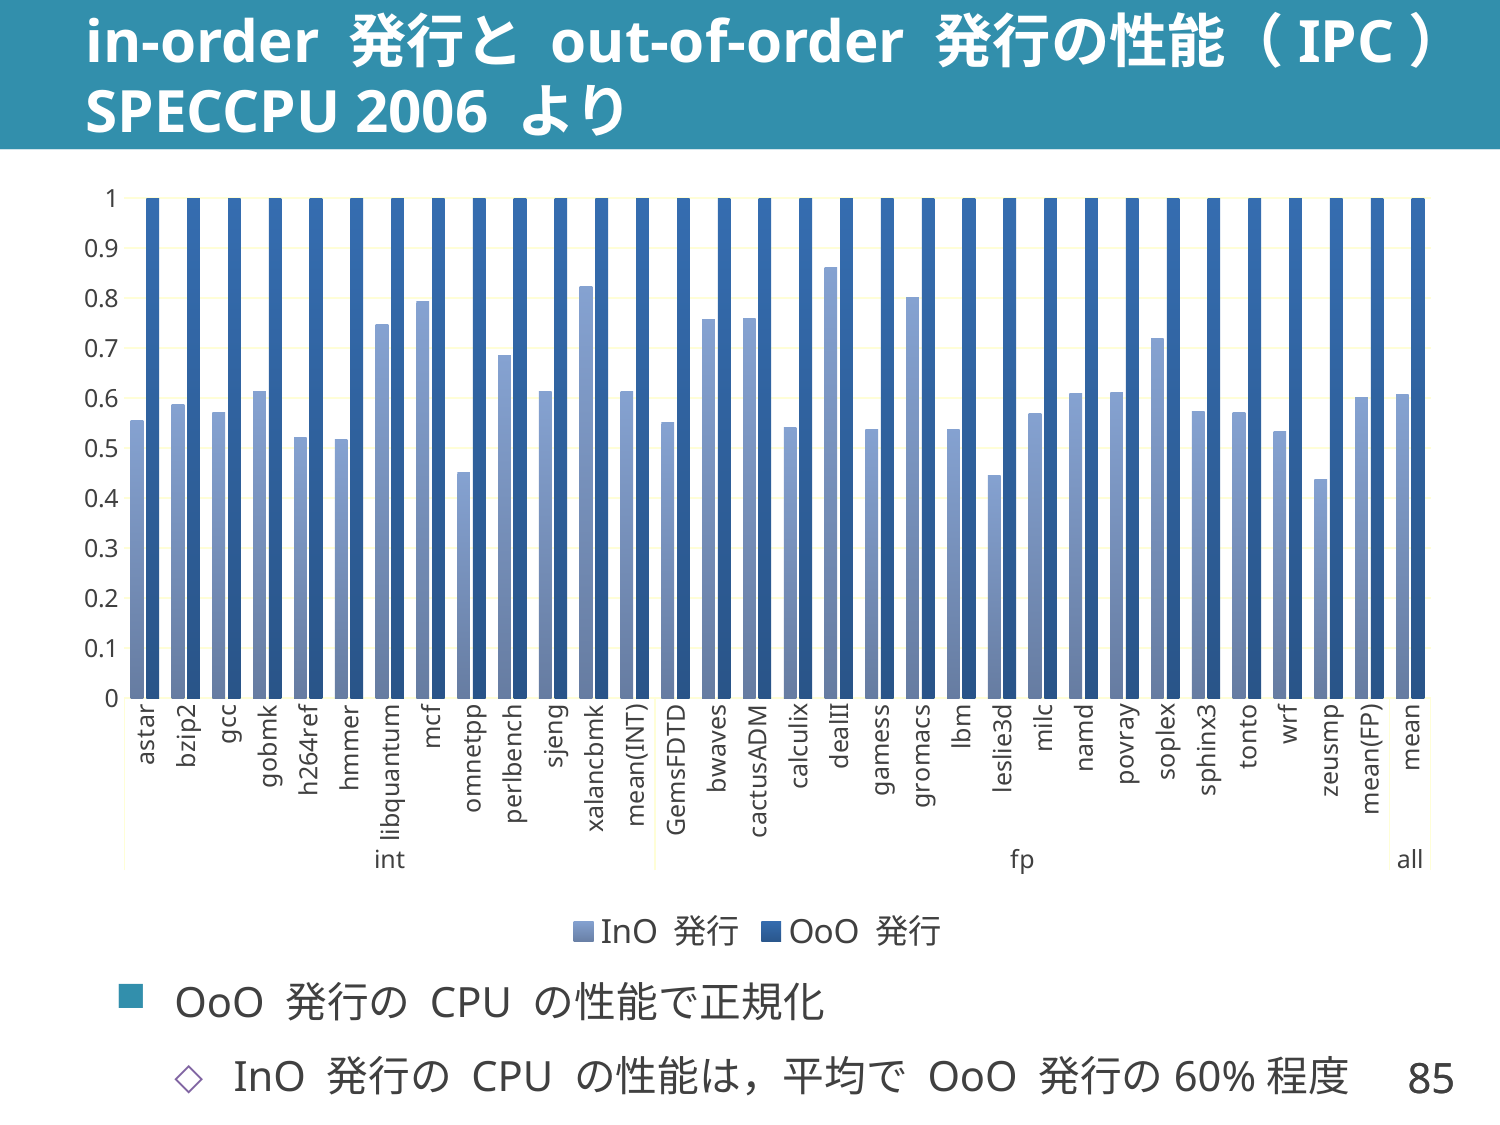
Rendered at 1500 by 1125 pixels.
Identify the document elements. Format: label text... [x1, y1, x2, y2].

chart [55, 164, 1459, 961]
title in-order 発行と out-of-order 発行の性能（IPC） SPECCPU 2006 より [70, 0, 1500, 150]
list OoO 発行の CPU の性能で正規化 InO 発行の CPU の性能は，平均で OoO 発行の60%程度 [100, 966, 1459, 1125]
